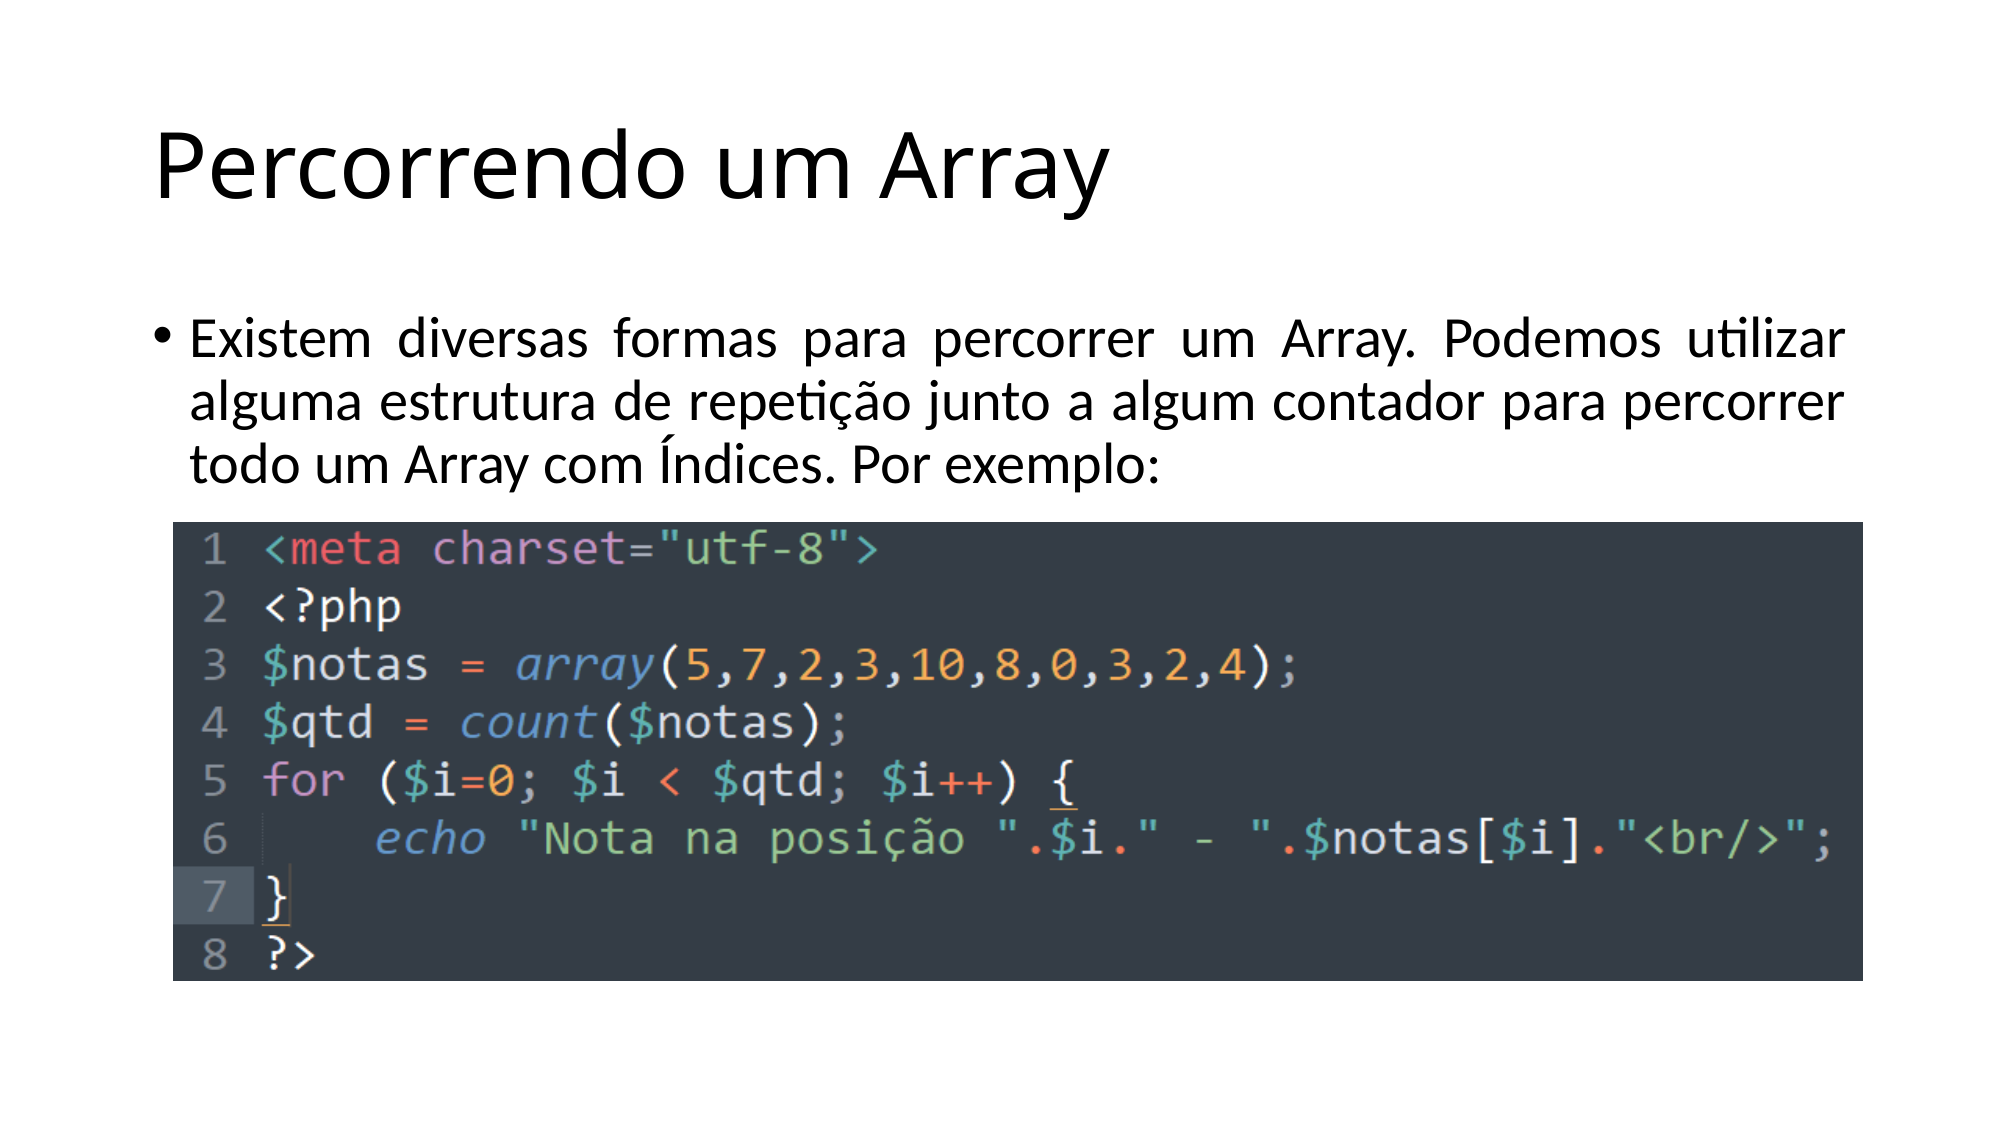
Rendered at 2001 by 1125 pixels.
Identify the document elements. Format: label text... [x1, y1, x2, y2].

picture [173, 522, 1863, 981]
list Existem diversas formas para percorrer um Array. Podemos utilizar alguma estrutura de repetição junto a algum contador para percorrer todo um Array com Índices. Por exemplo: [137, 299, 1863, 1014]
title Percorrendo um Array [137, 59, 1863, 278]
